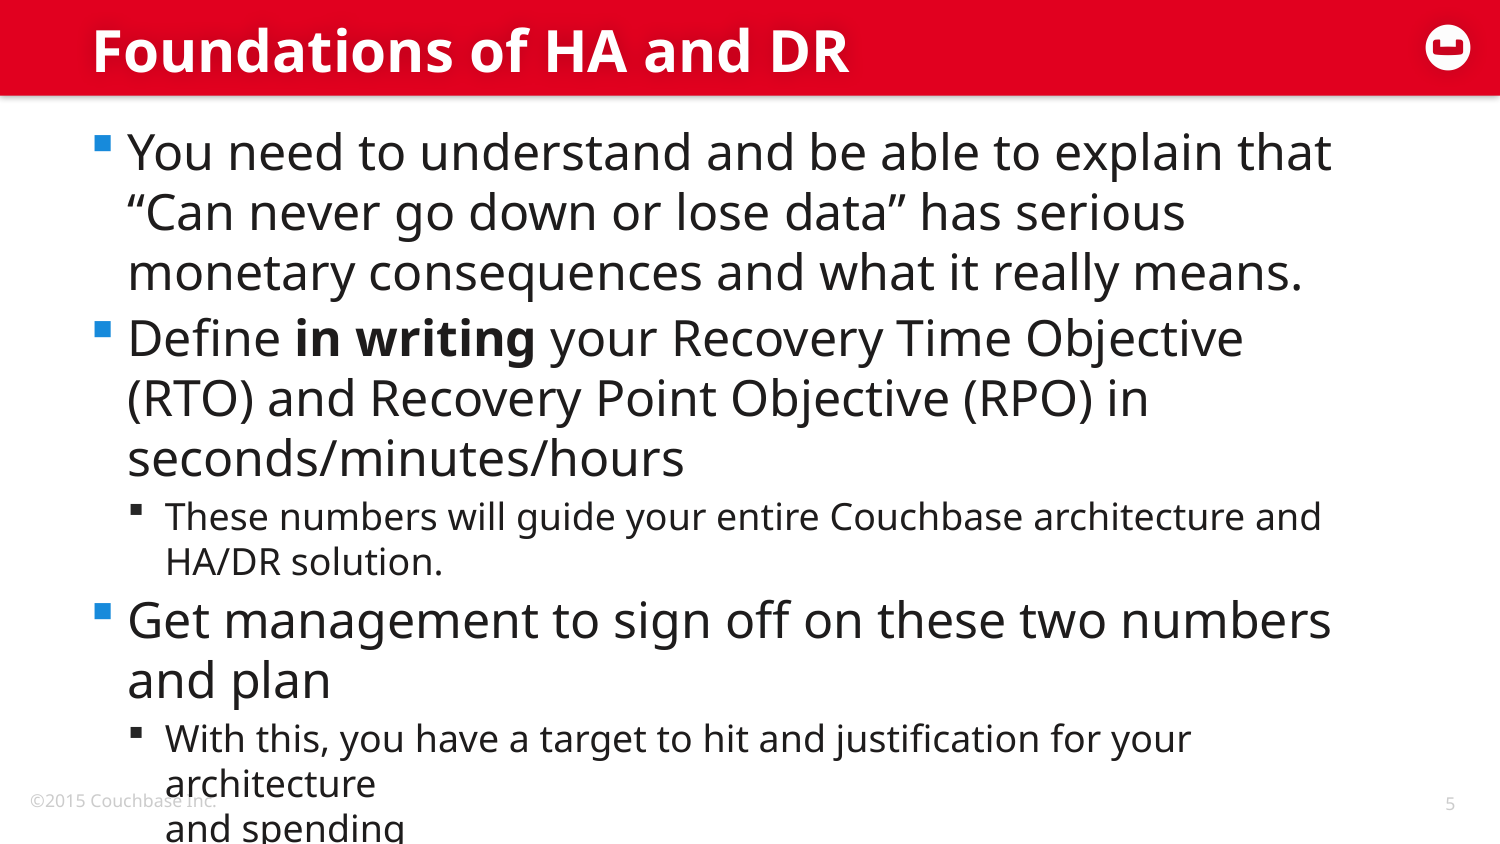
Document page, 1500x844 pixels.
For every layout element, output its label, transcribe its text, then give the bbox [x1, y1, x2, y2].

title Foundations of HA and DR [76, 3, 1389, 92]
picture [1425, 24, 1471, 71]
list You need to understand and be able to explain that “Can never go down or lose data” has serious monetary consequences and what it really means. Define in writing your Recovery Time Objective (RTO) and Recovery Point Objective (RPO) in seconds/minutes/hours These numbers will guide your entire Couchbase architecture and HA/DR solution. Get management to sign off on these two numbers and plan With this, you have a target to hit and justification for your architecture and spending Without this, you have reduced leverage in management conversations and may not get what you need [75, 112, 1389, 670]
